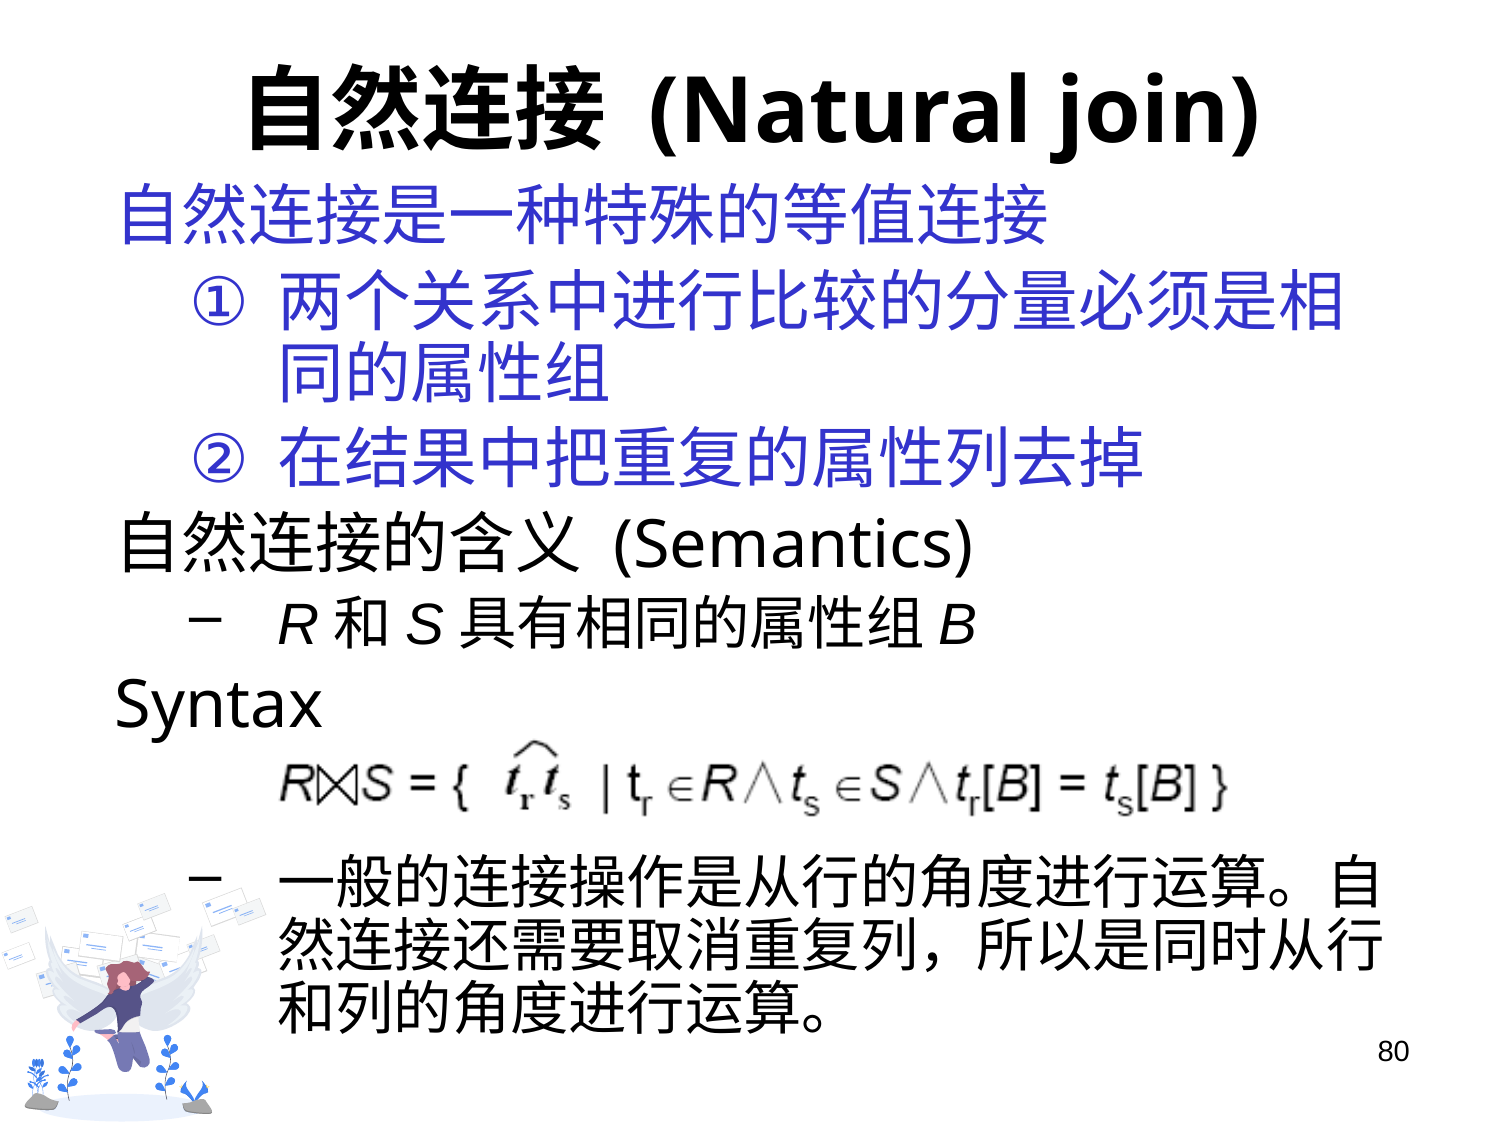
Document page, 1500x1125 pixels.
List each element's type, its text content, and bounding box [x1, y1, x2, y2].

picture [262, 737, 1276, 854]
list 自然连接是一种特殊的等值连接 两个关系中进行比较的分量必须是相同的属性组 在结果中把重复的属性列去掉 自然连接的含义 (Semantics) R和S具有相同的属性组B Syntax 一般的连接操作是从行的角度进行运算。自然连接还需要取消重复列，所以是同时从行和列的角度进行运算。 [99, 174, 1400, 1050]
title 自然连接 (Natural join) [75, 12, 1425, 200]
slide_number 80 [1074, 1024, 1426, 1103]
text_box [1, 887, 267, 1122]
